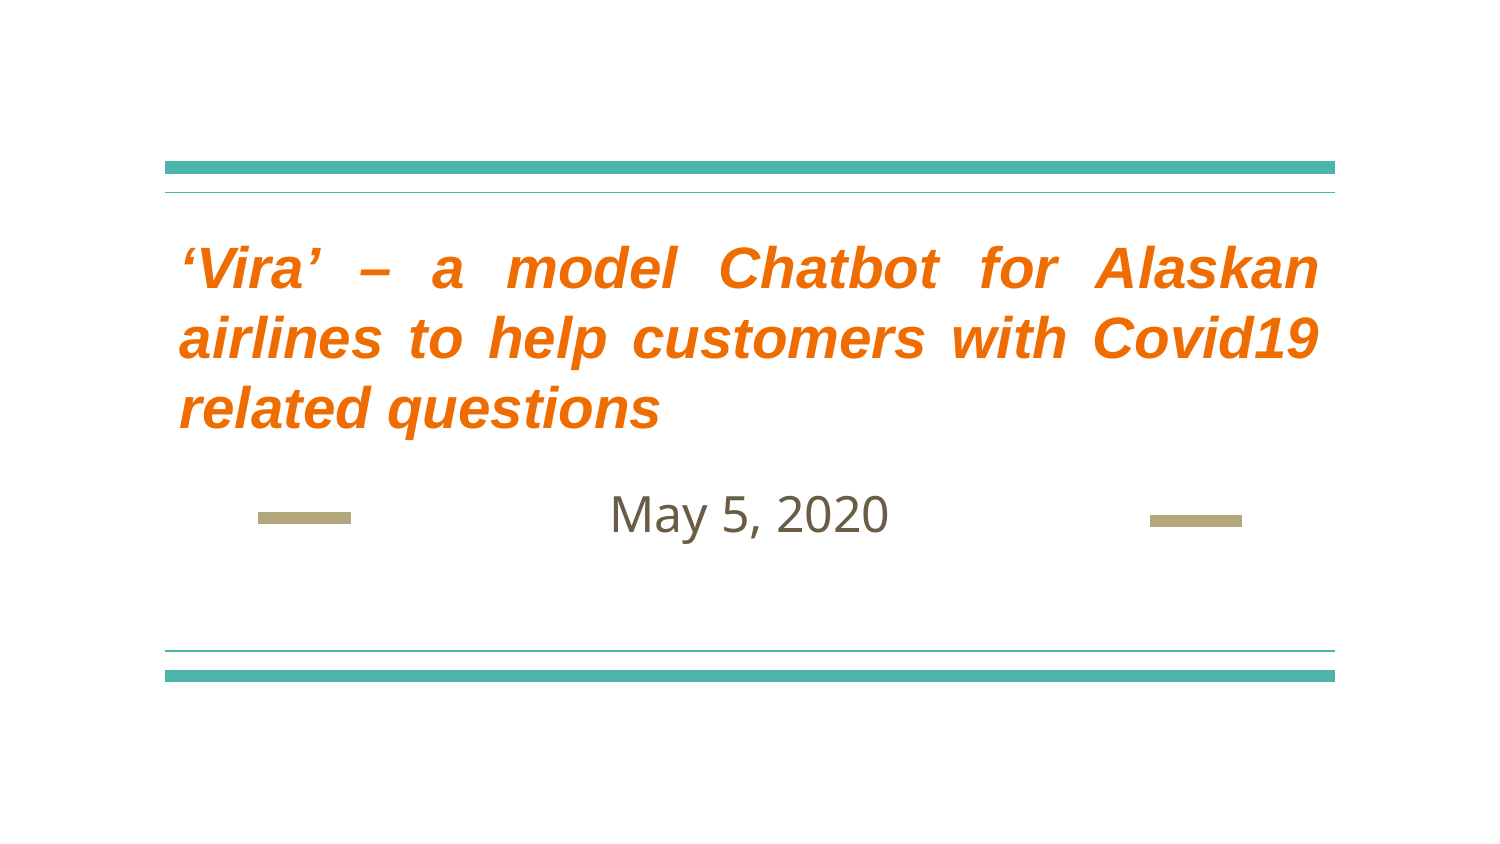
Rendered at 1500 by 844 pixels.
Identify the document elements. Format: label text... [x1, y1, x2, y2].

title ‘Vira’ – a model Chatbot for Alaskan airlines to help customers with Covid19 related questions [164, 0, 1336, 456]
subtitle May 5, 2020 [350, 467, 1150, 598]
